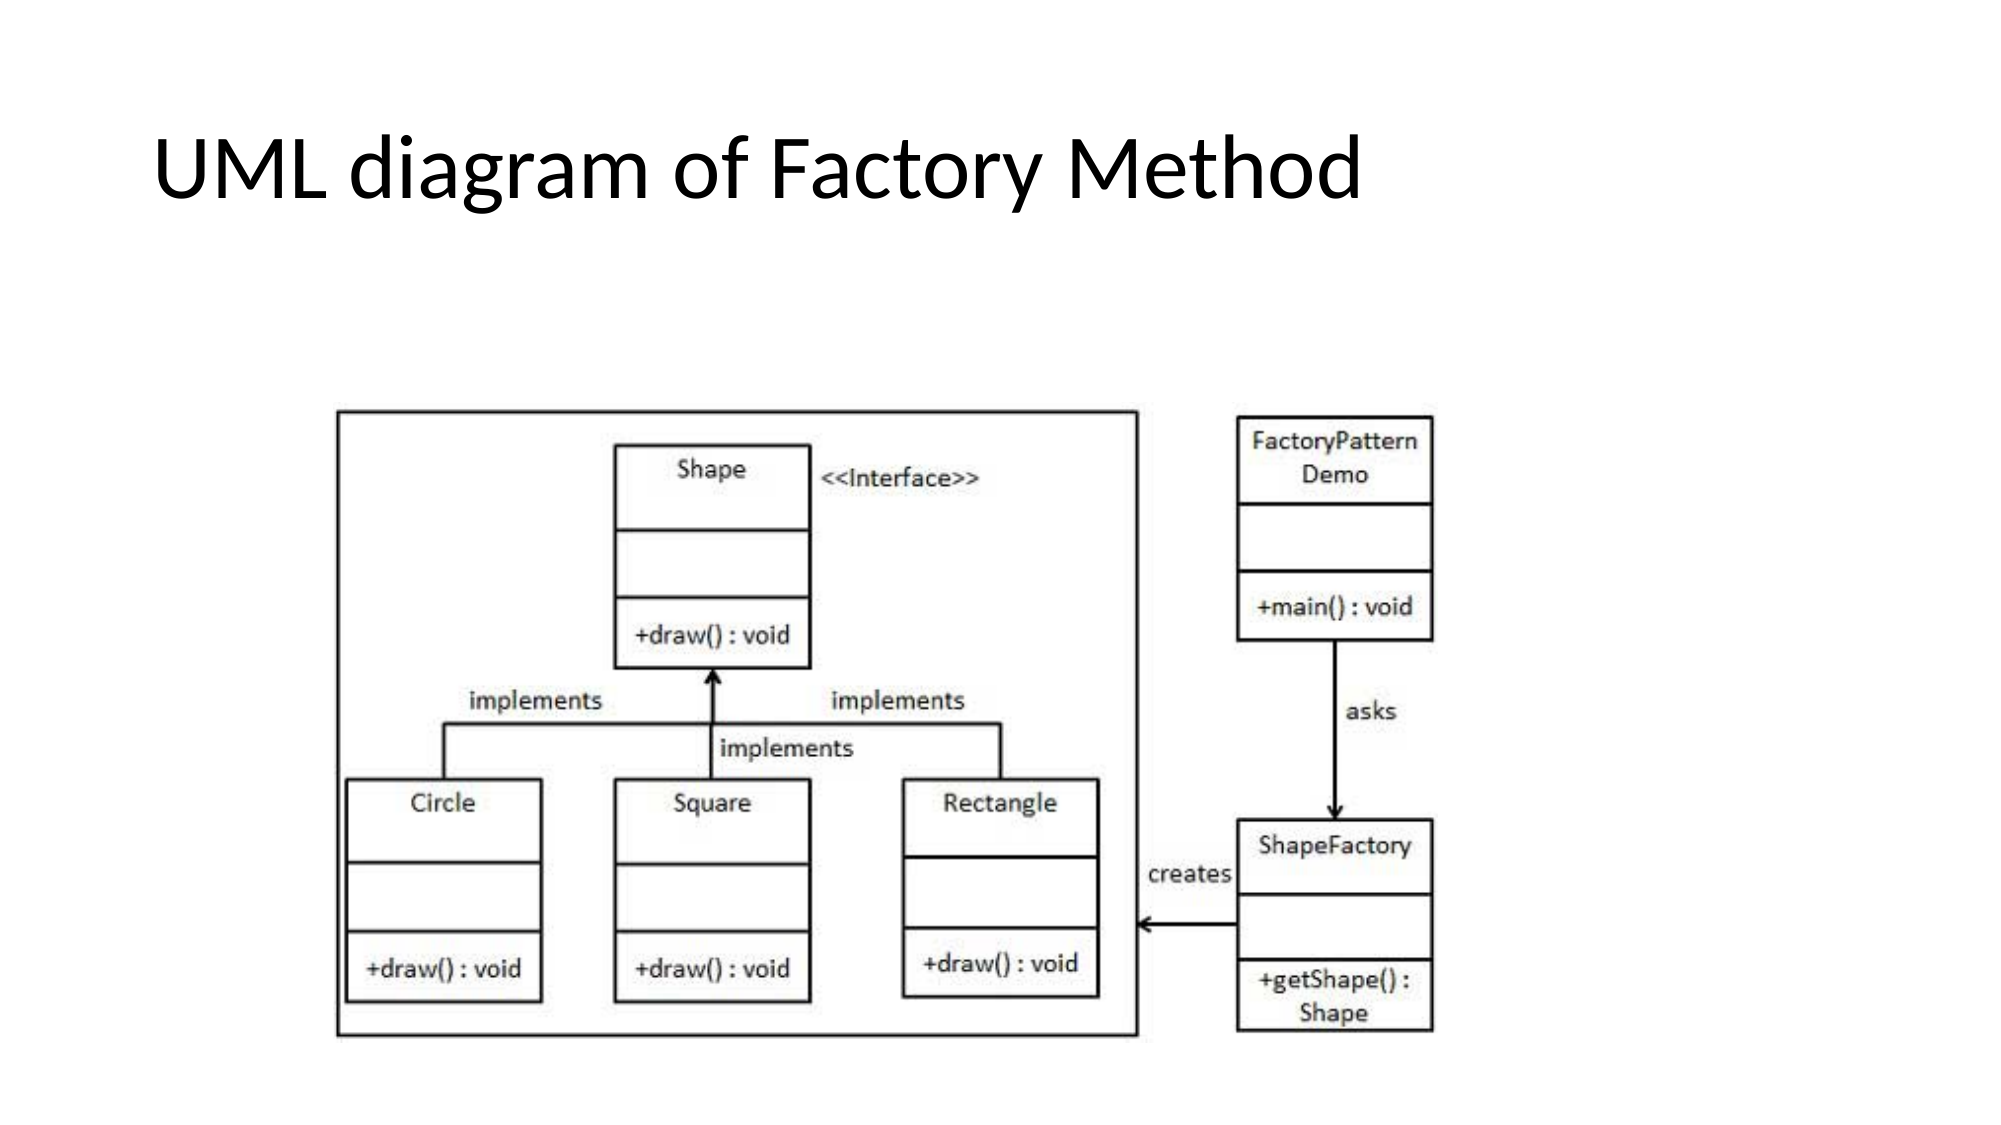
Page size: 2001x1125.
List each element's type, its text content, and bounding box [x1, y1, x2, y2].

title UML diagram of Factory Method [137, 59, 1863, 278]
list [333, 402, 1438, 1044]
